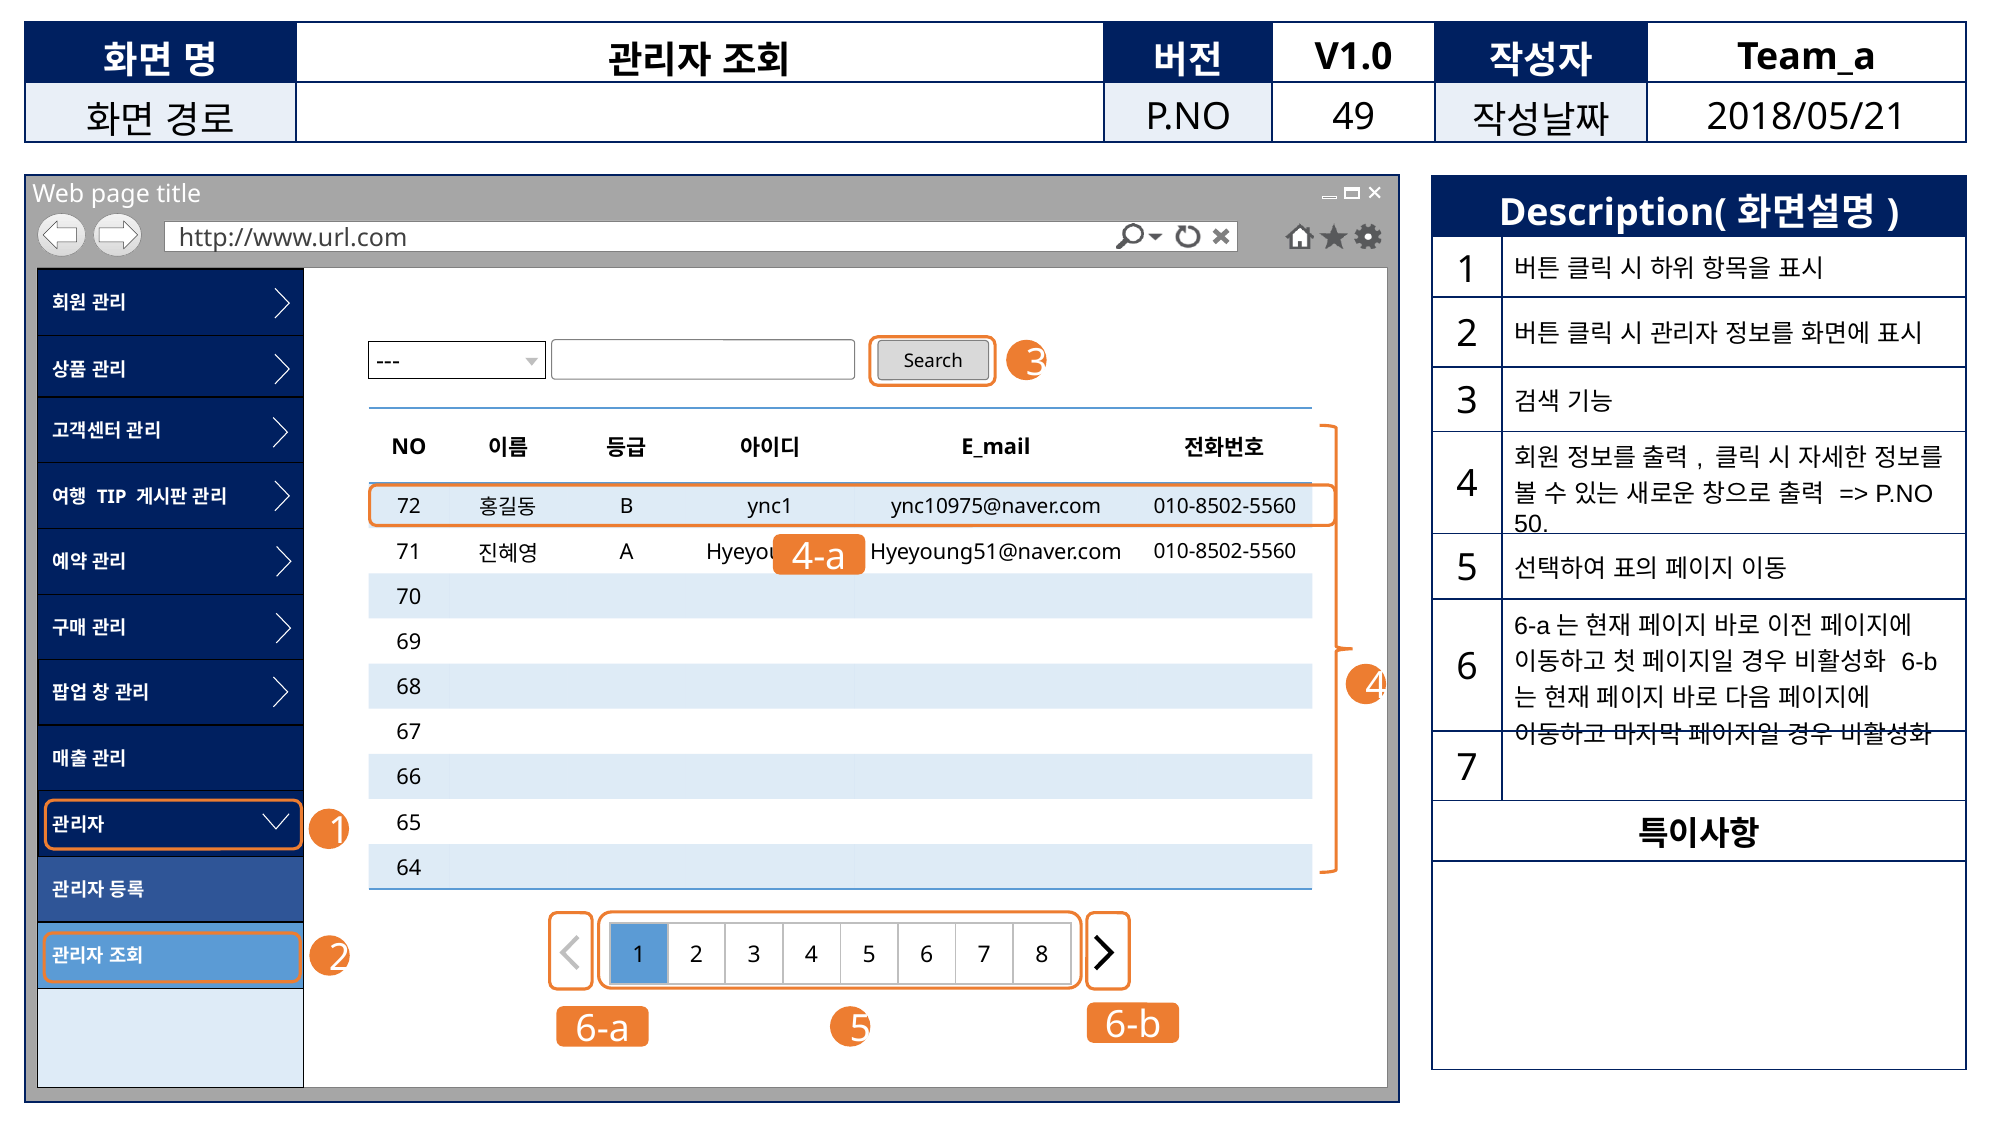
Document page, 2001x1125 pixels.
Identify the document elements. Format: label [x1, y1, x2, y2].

table_cell [1105, 83, 1271, 141]
table_header [1433, 177, 1965, 236]
table_cell [1433, 432, 1501, 533]
table_cell [1433, 237, 1501, 296]
table_header [1436, 23, 1646, 81]
text_box [24, 174, 1400, 1103]
table_cell [1503, 732, 1965, 800]
table_cell [1433, 534, 1501, 598]
table_cell [1433, 600, 1501, 730]
table_header [1648, 23, 1965, 81]
table_cell [1433, 368, 1501, 431]
table_cell [1503, 298, 1965, 366]
table_cell [1503, 432, 1965, 533]
table_header [26, 23, 295, 81]
table_cell [1503, 600, 1965, 730]
table_header [1105, 23, 1271, 81]
table_header [1273, 23, 1434, 81]
table_cell [297, 83, 1103, 141]
table_cell [1433, 732, 1501, 800]
table_cell [1648, 83, 1965, 141]
table_cell [26, 83, 295, 141]
table_cell [1433, 862, 1965, 1069]
table_cell [1436, 83, 1646, 141]
table_cell [1503, 368, 1965, 431]
table_header [297, 23, 1103, 81]
table_cell [1503, 534, 1965, 598]
table_cell [1433, 801, 1965, 860]
table_cell [1273, 83, 1434, 141]
table_cell [1433, 298, 1501, 366]
table_cell [1503, 237, 1965, 296]
